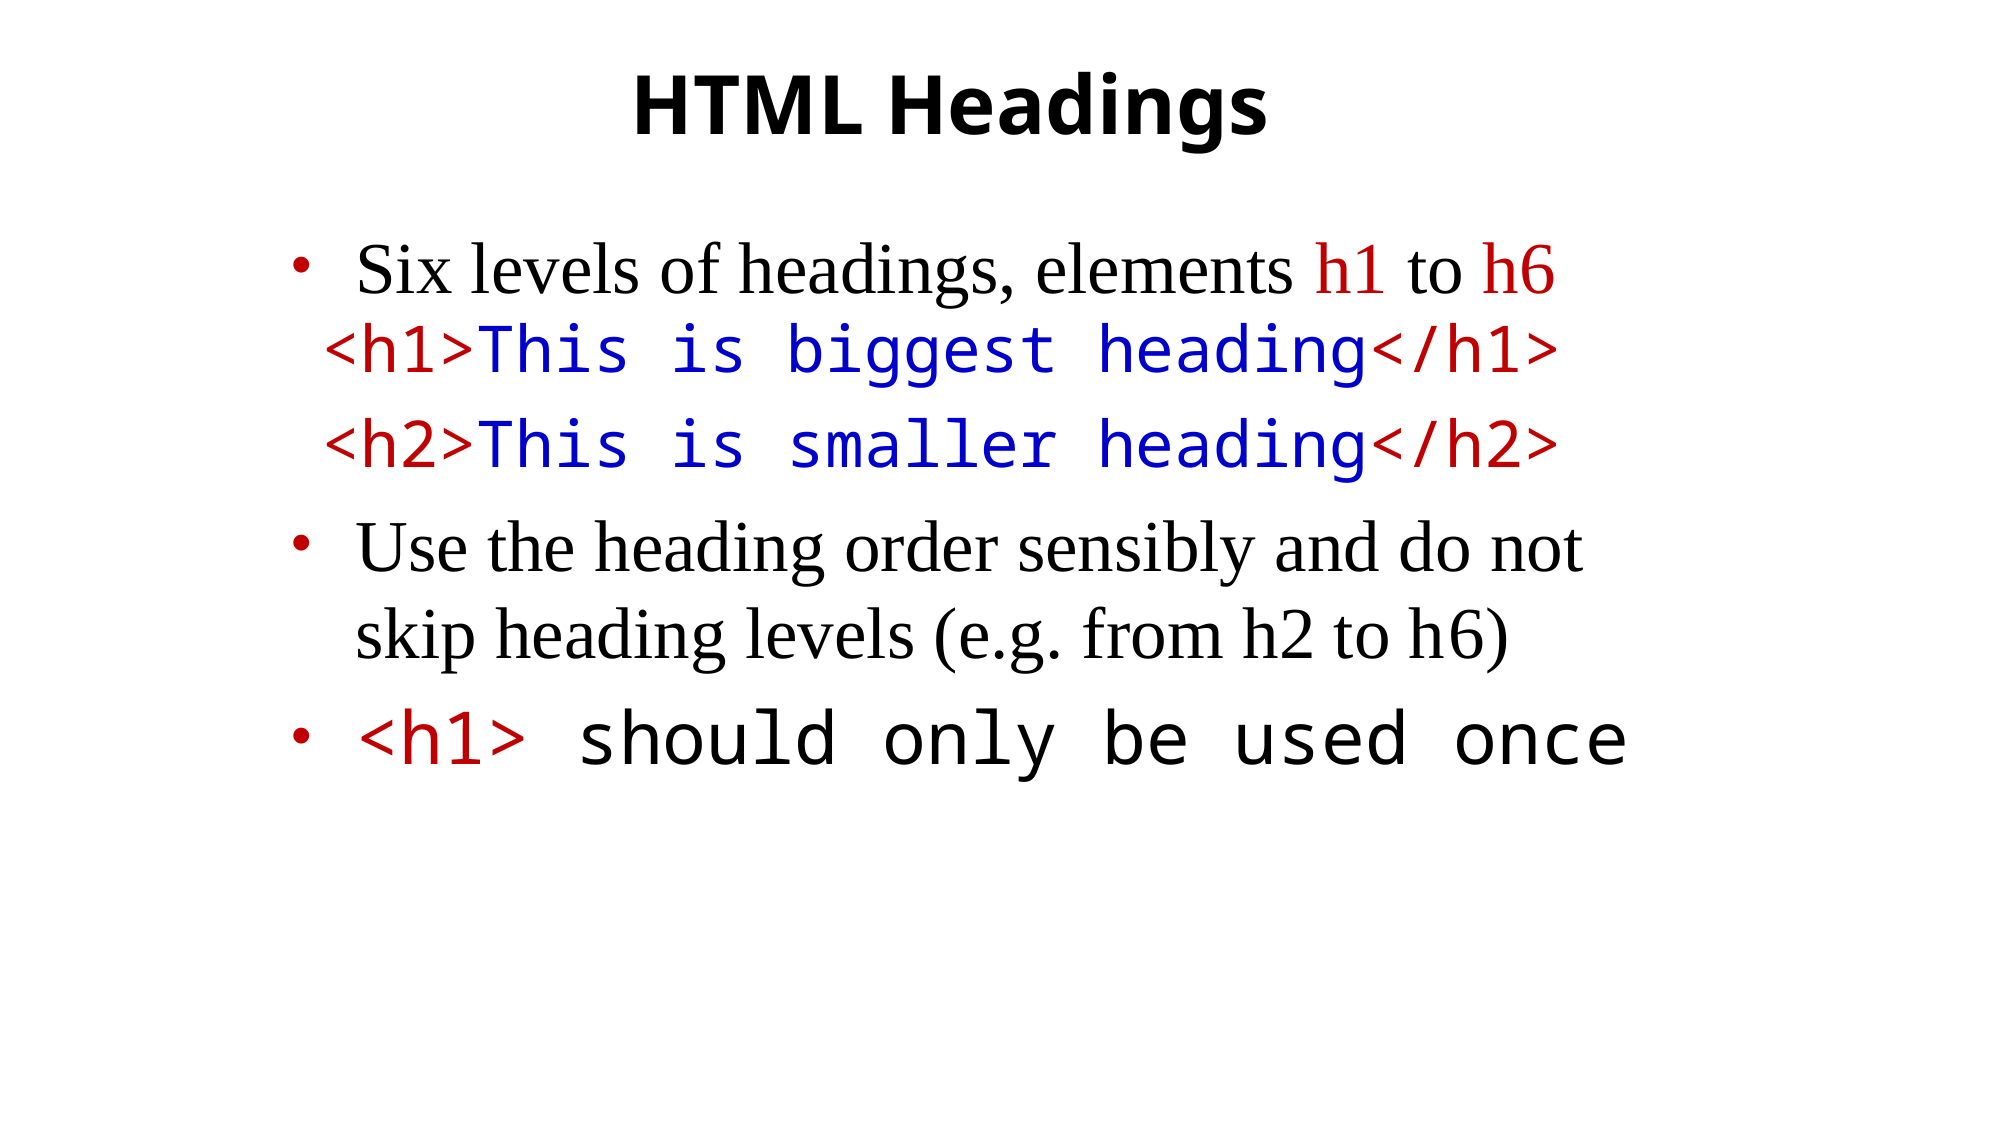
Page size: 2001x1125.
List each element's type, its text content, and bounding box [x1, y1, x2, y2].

title HTML Headings [323, 42, 1599, 173]
text_box Six levels of headings, elements h1 to h6 <h1>This is biggest heading</h1> <h2>This is smaller heading</h2> Use the heading order sensibly and do not skip heading levels (e.g. from h2 to h6) <h1> should only be used once [291, 219, 1727, 780]
